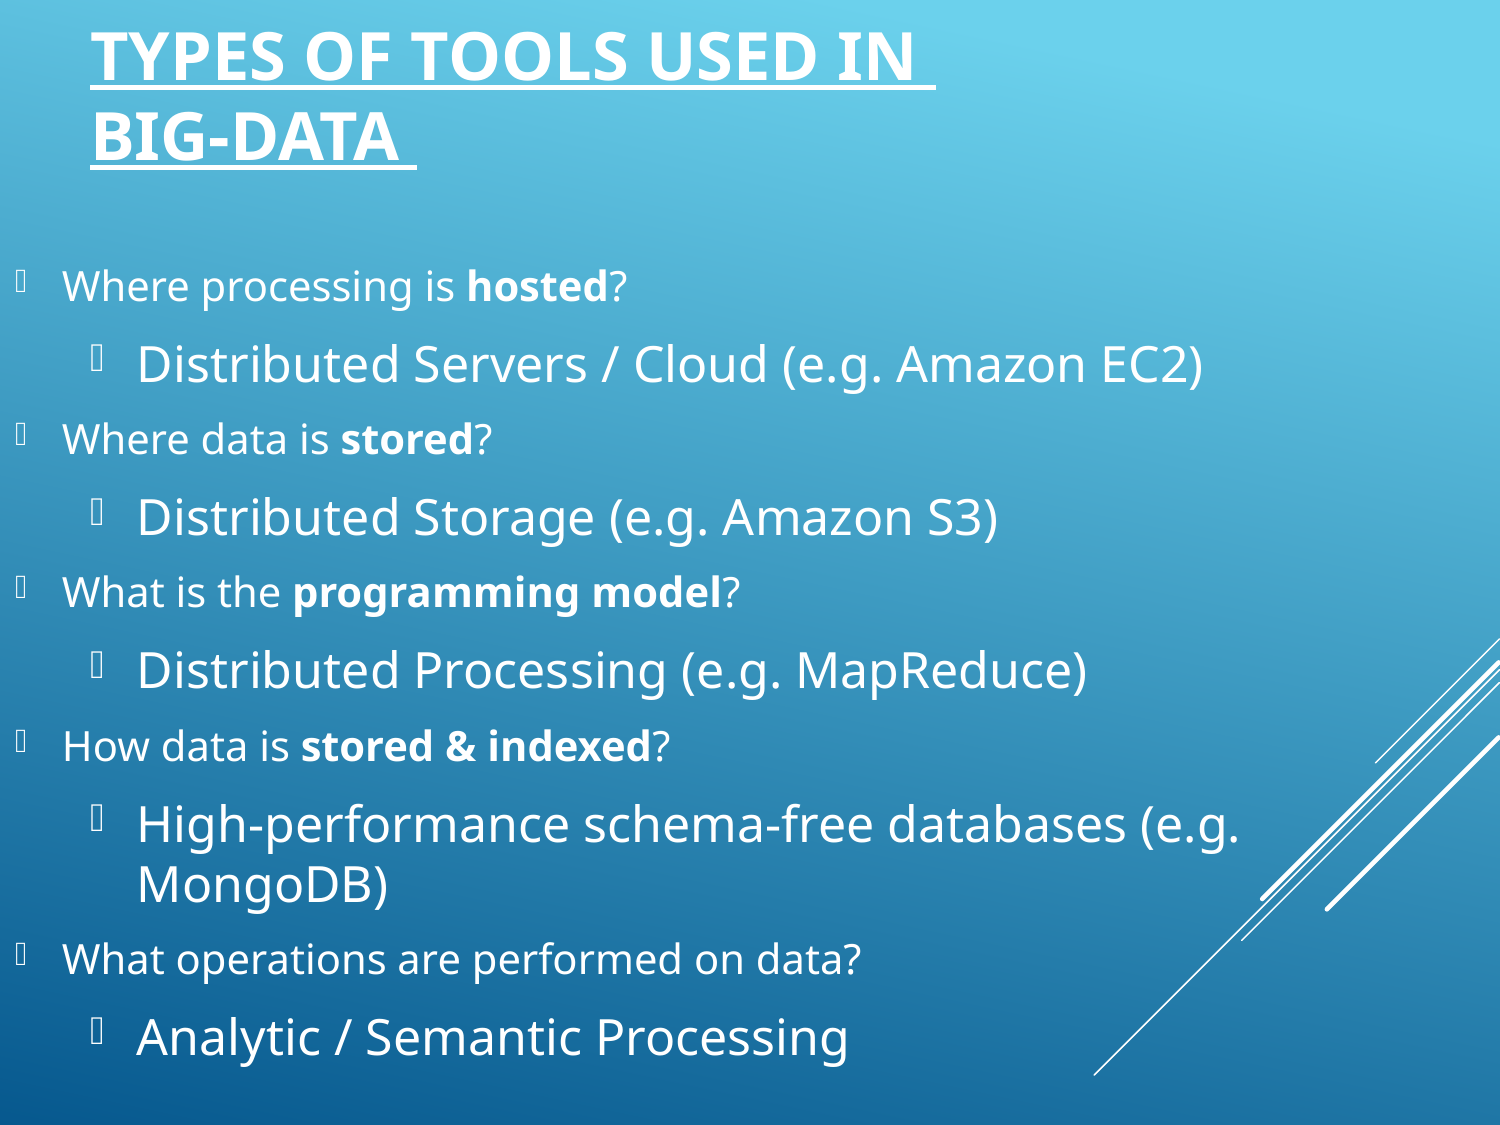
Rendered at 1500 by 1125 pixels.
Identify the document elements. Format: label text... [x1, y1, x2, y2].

list Where processing is hosted? Distributed Servers / Cloud (e.g. Amazon EC2) Where data is stored? Distributed Storage (e.g. Amazon S3) What is the programming model? Distributed Processing (e.g. MapReduce) How data is stored & indexed? High-performance schema-free databases (e.g. MongoDB) What operations are performed on data? Analytic / Semantic Processing [0, 200, 1500, 1125]
title Types of tools used in Big-Data [75, 0, 1425, 188]
